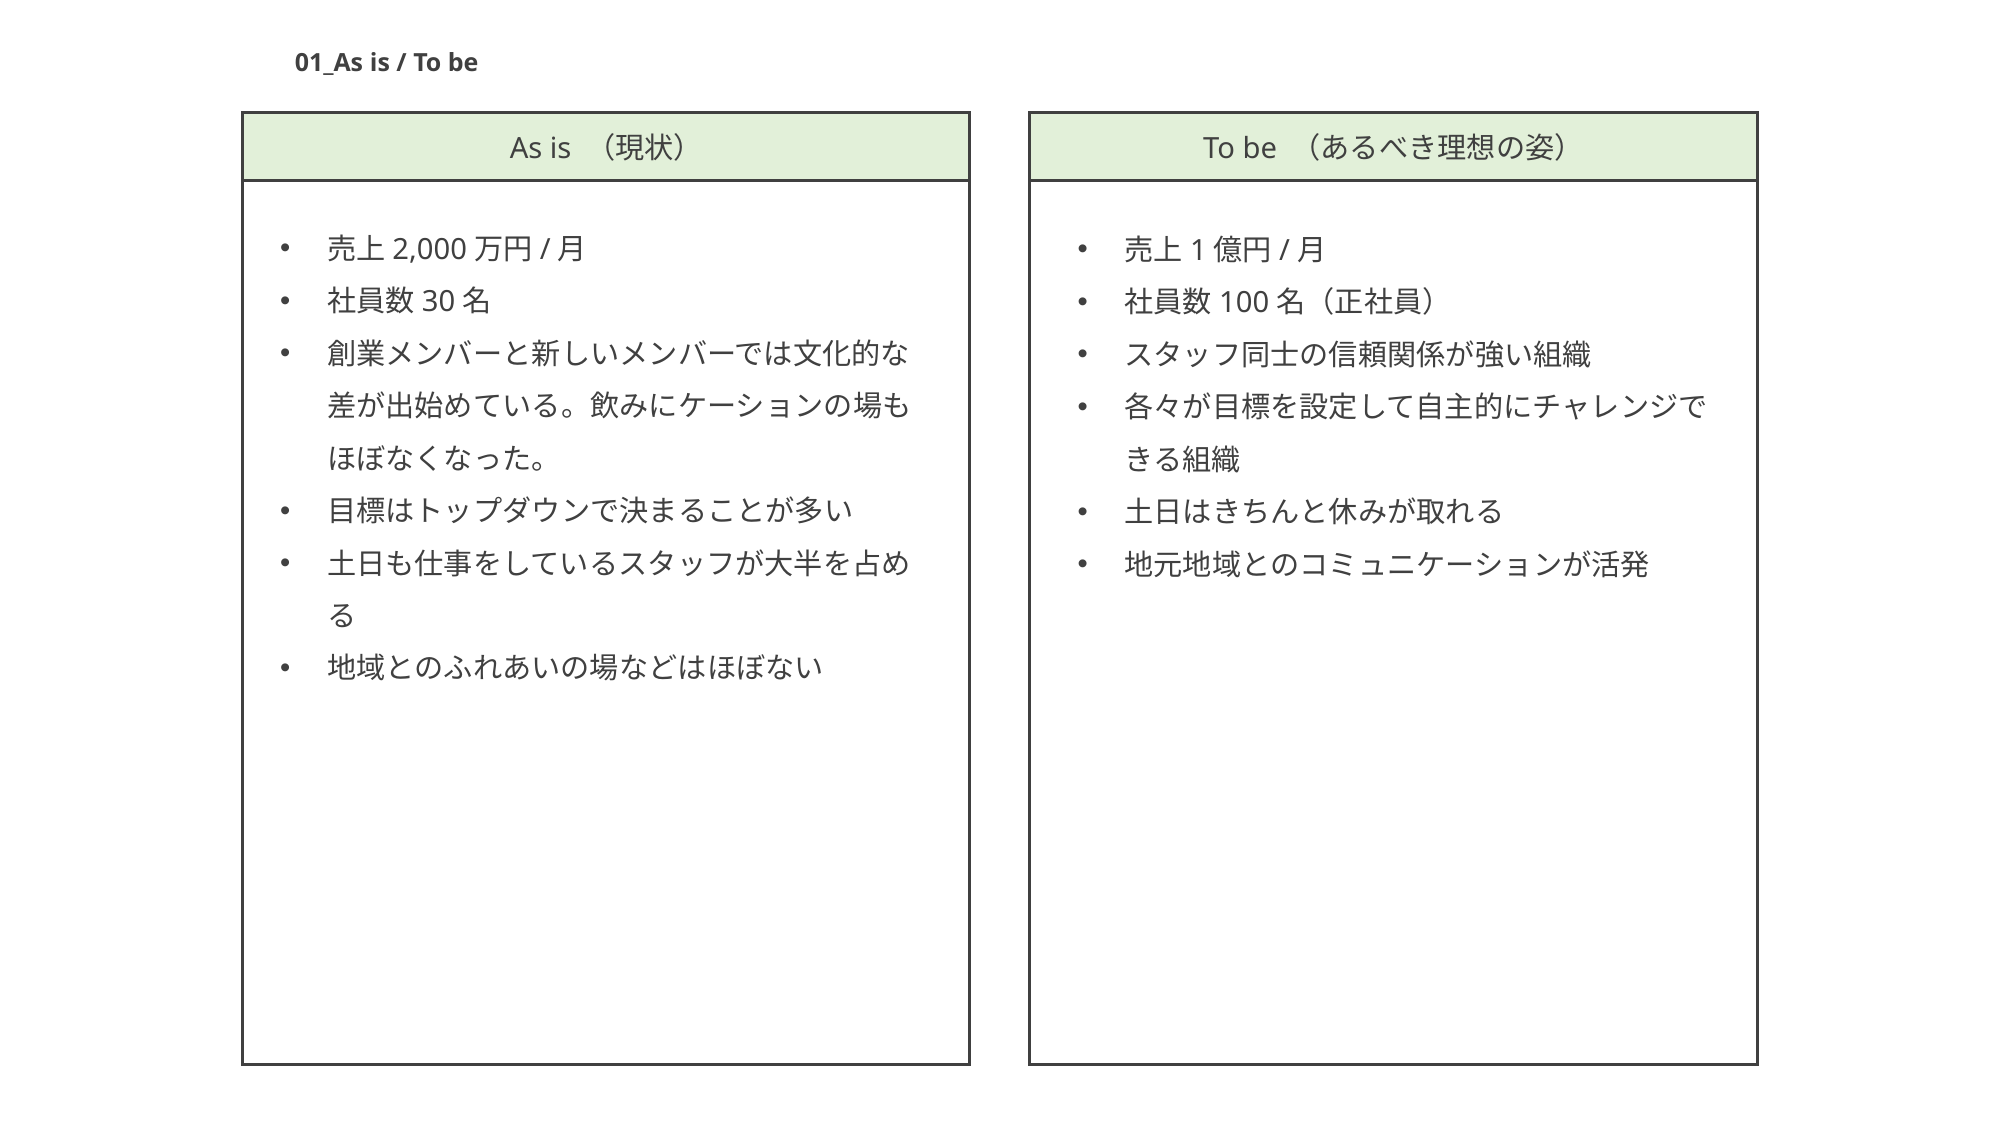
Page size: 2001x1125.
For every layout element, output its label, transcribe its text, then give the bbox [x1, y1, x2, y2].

text_box As is （現状） [494, 121, 718, 172]
text_box To be （あるべき理想の姿） [1188, 121, 1599, 172]
text_box [242, 112, 970, 181]
text_box [1029, 181, 1758, 1065]
text_box [242, 181, 970, 1065]
text_box 売上2,000万円/月 社員数30名 創業メンバーと新しいメンバーでは文化的な差が出始めている。飲みにケーションの場もほぼなくなった。 目標はトップダウンで決まることが多い 土日も仕事をしているスタッフが大半を占める 地域とのふれあいの場などはほぼない [265, 205, 948, 693]
text_box [1029, 112, 1758, 181]
text_box 01_As is / To be [280, 39, 494, 84]
text_box 売上1億円/月 社員数100名（正社員） スタッフ同士の信頼関係が強い組織 各々が目標を設定して自主的にチャレンジできる組織 土日はきちんと休みが取れる 地元地域とのコミュニケーションが活発 [1062, 206, 1735, 589]
